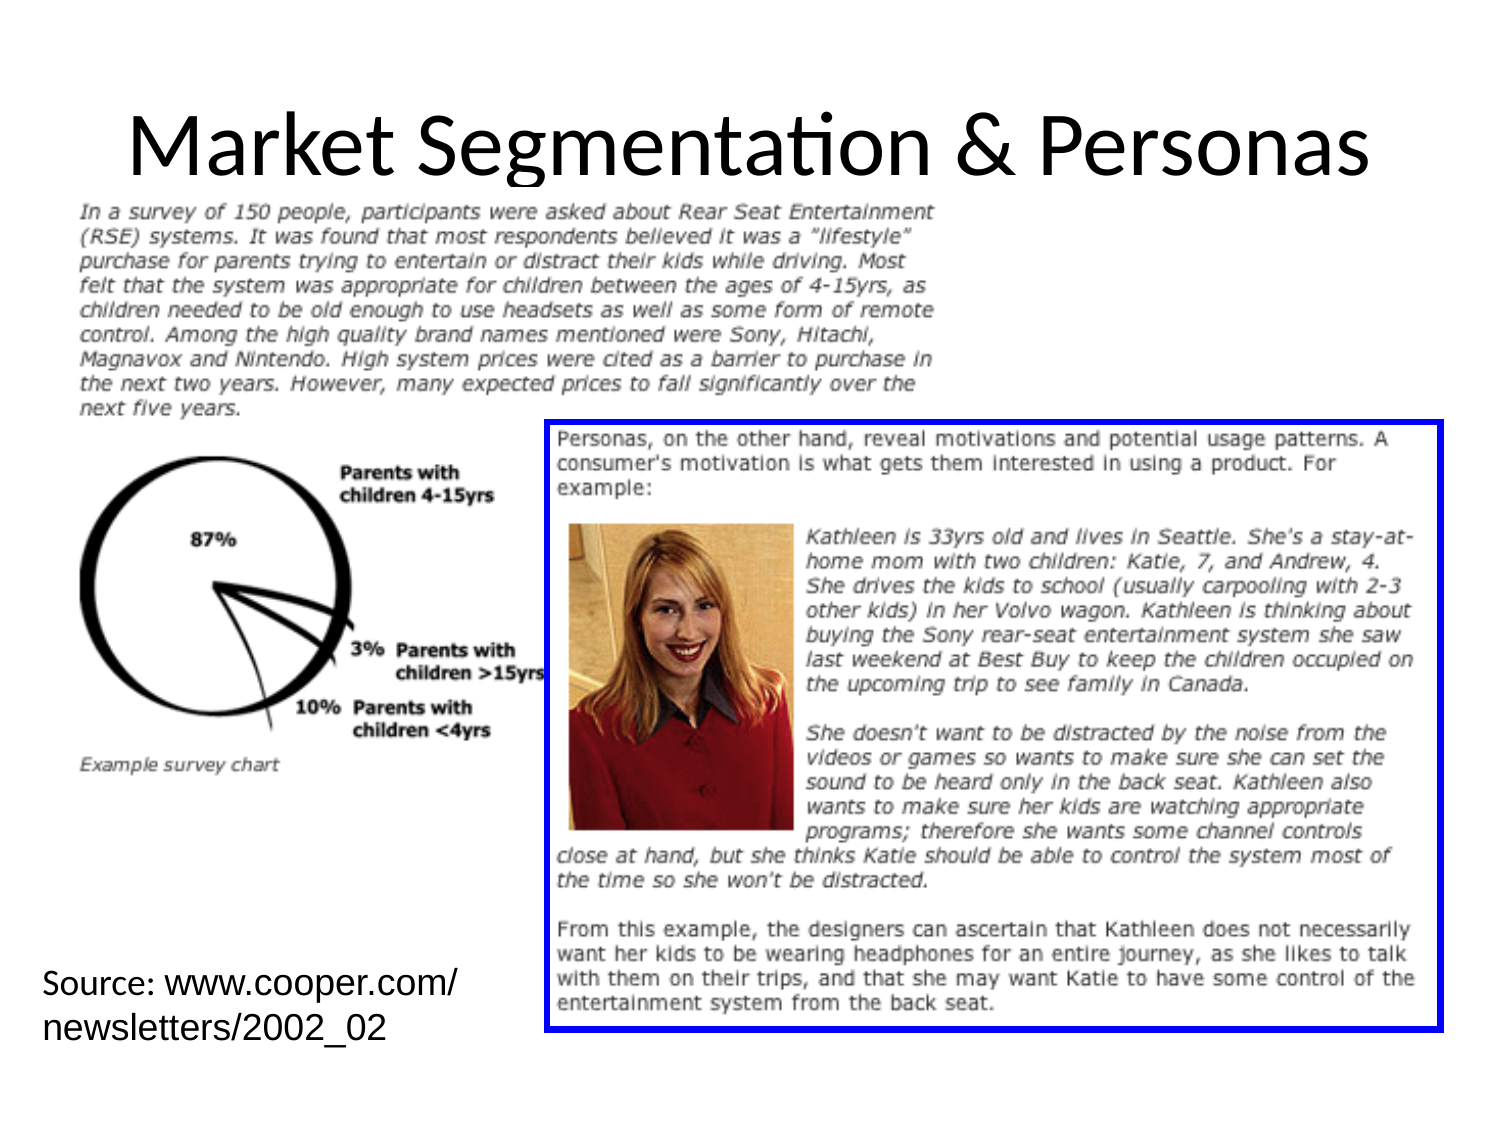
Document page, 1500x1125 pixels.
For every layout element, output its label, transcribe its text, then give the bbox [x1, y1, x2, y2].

picture [62, 187, 1438, 1027]
text_box Source: www.cooper.com/ newsletters/2002_02 [27, 950, 525, 1055]
title Market Segmentation & Personas [75, 45, 1425, 233]
